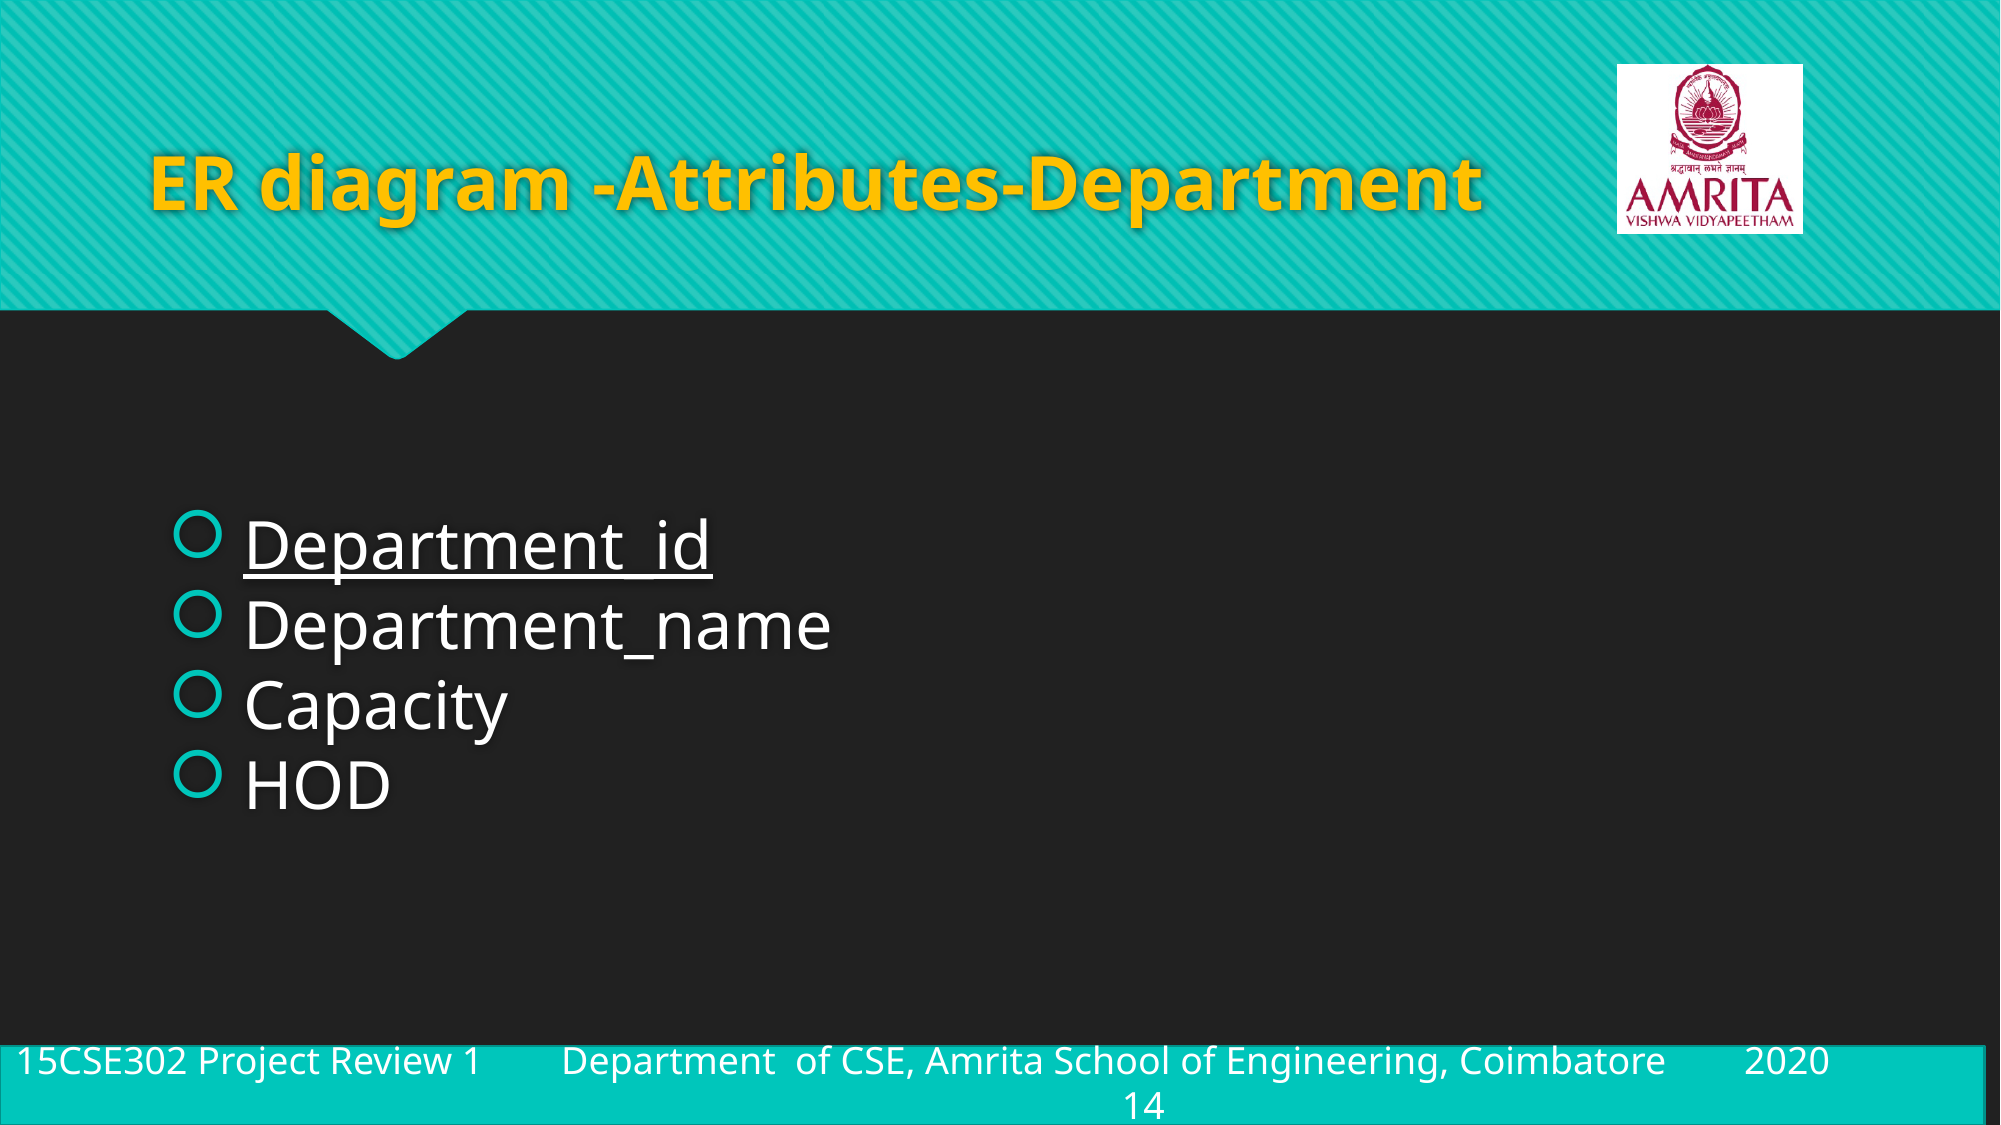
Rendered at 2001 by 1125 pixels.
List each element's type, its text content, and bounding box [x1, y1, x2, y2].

list Department_id Department_name Capacity HOD [134, 364, 1866, 962]
picture [1617, 64, 1803, 73]
title ER diagram -Attributes-Department [132, 73, 1868, 233]
